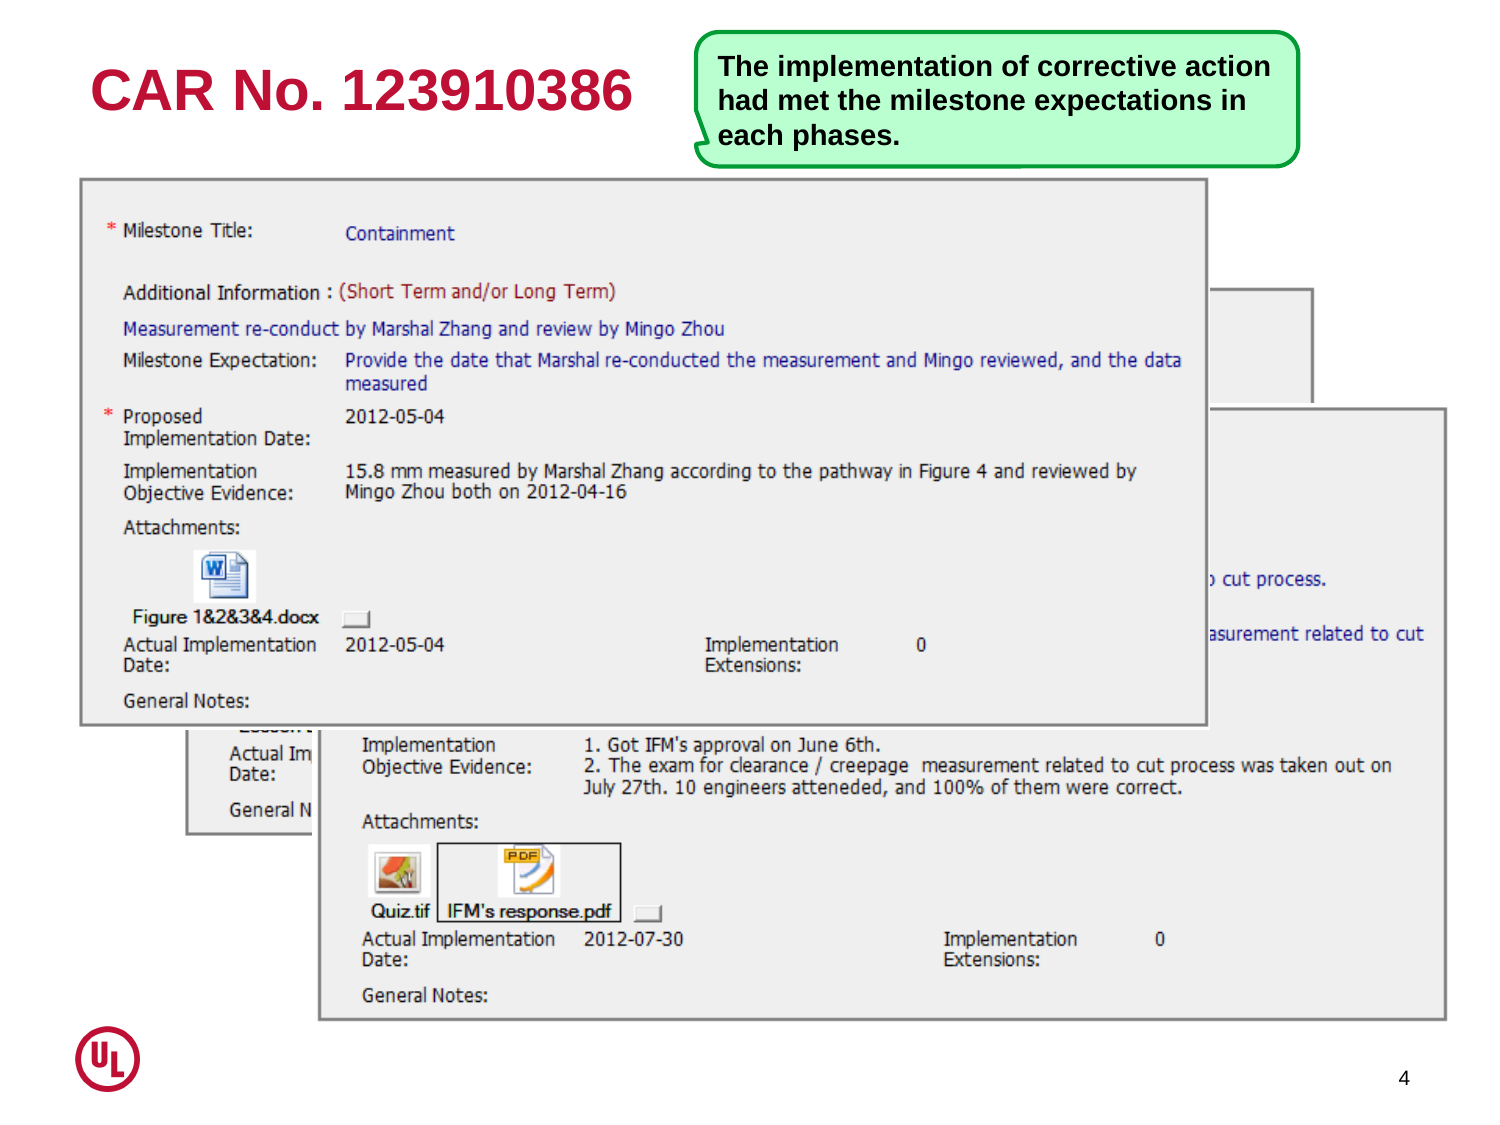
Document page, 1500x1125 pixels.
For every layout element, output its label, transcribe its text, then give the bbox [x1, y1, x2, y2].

text_box The implementation of corrective action had met the milestone expectations in each phases. [693, 29, 1301, 169]
slide_number 4 [1319, 1047, 1425, 1108]
picture [74, 174, 1452, 1026]
title CAR No. 123910386 [74, 44, 1426, 233]
picture [75, 1026, 140, 1092]
